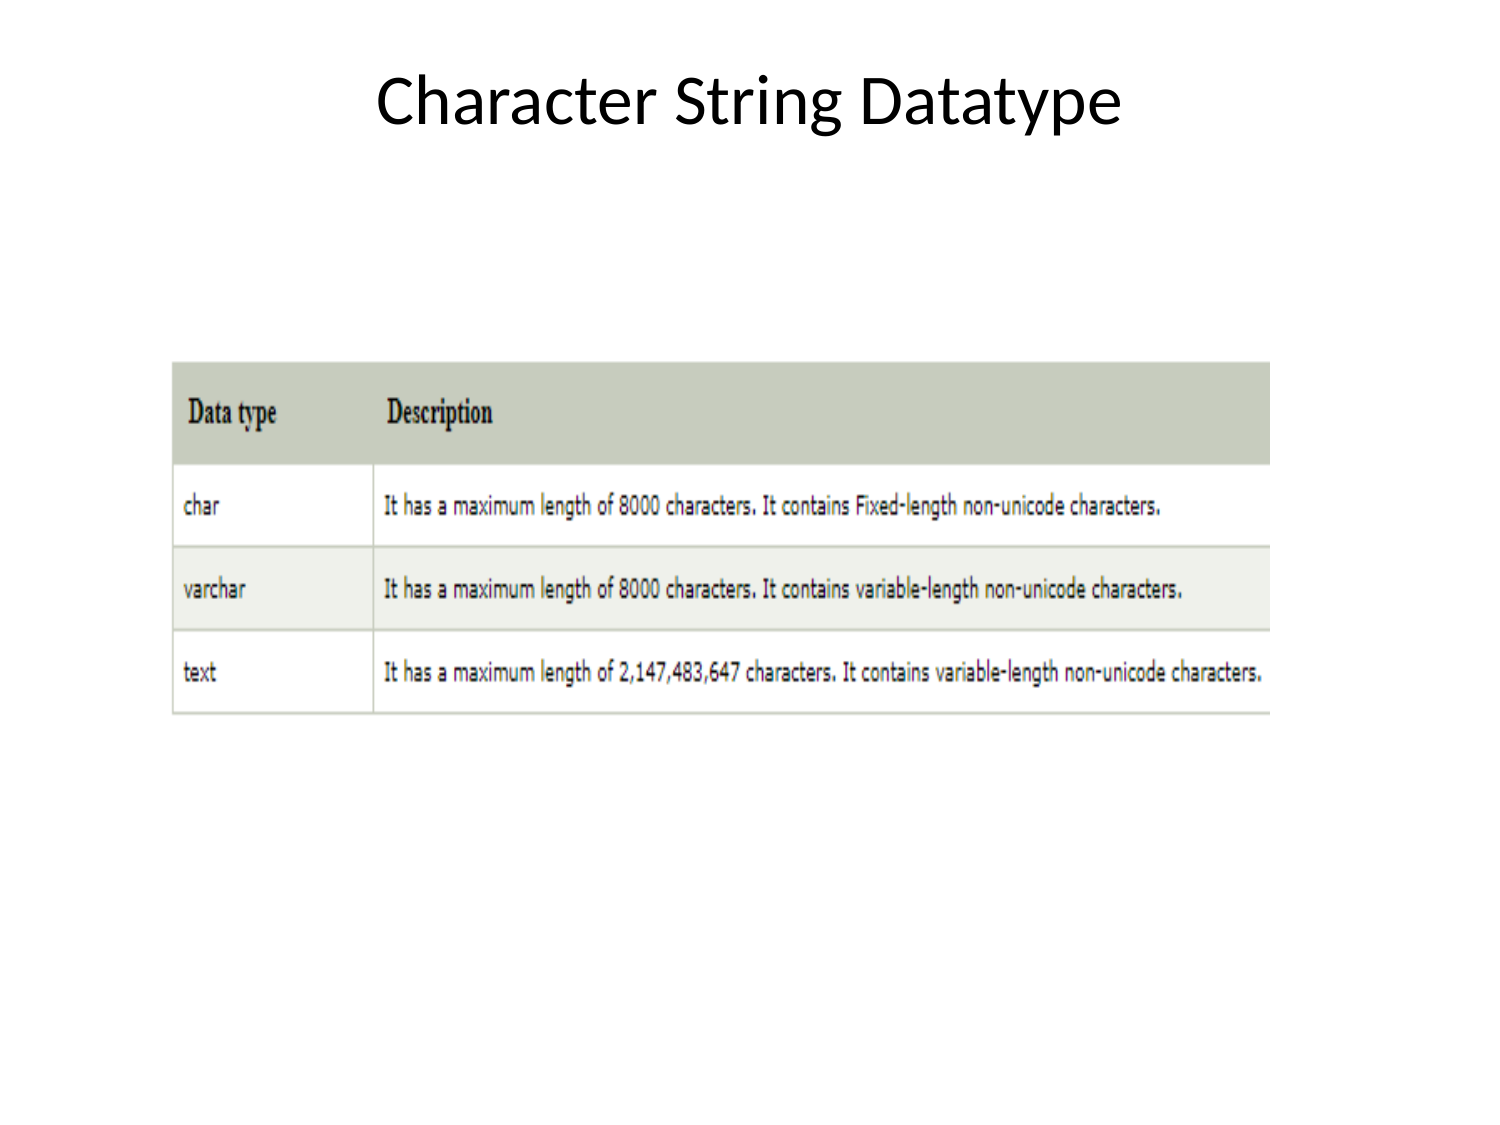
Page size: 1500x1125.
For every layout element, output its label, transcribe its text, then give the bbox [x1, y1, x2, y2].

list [159, 349, 1270, 746]
title Character String Datatype [75, 45, 1425, 233]
